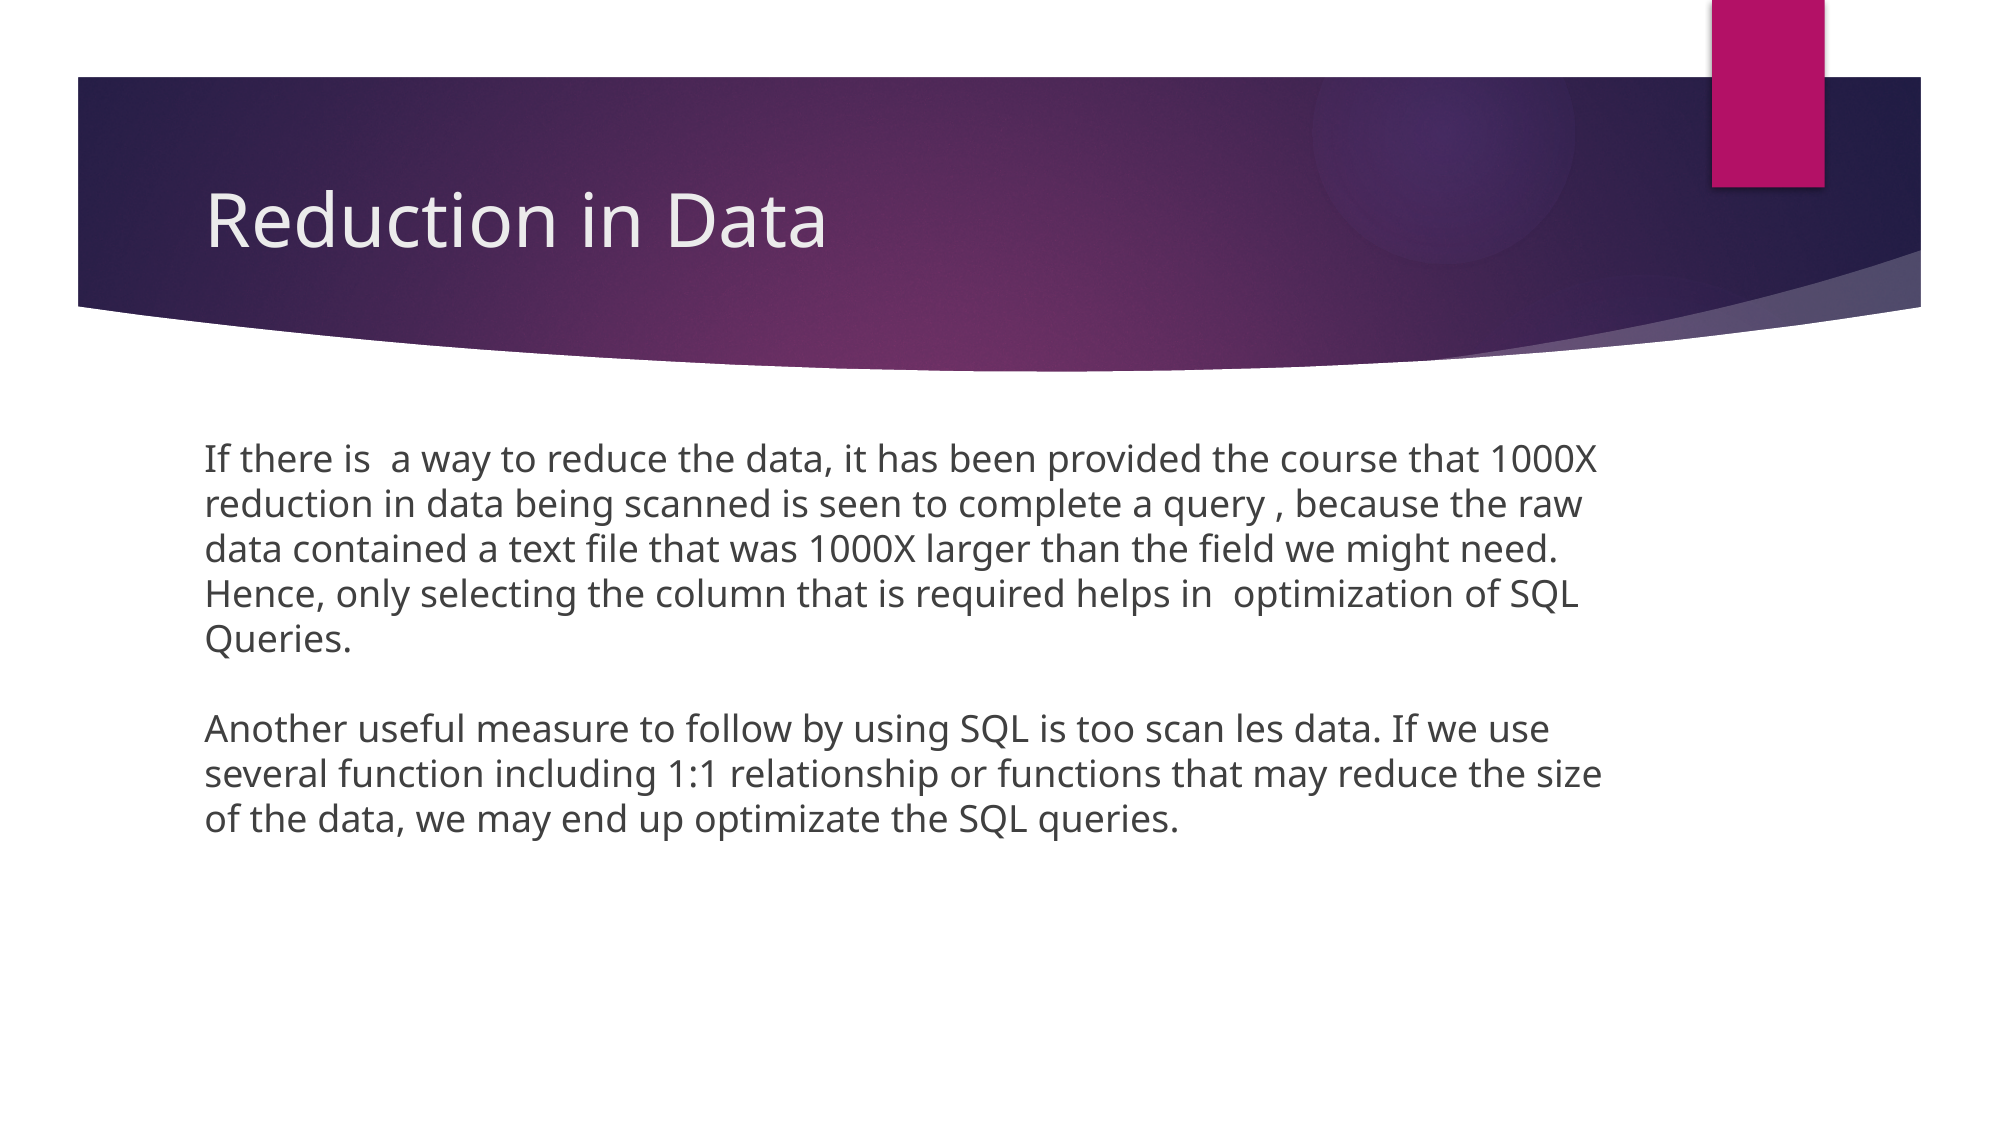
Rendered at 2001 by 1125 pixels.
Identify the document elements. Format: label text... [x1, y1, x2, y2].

list If there is a way to reduce the data, it has been provided the course that 1000X reduction in data being scanned is seen to complete a query , because the raw data contained a text file that was 1000X larger than the field we might need. Hence, only selecting the column that is required helps in optimization of SQL Queries. Another useful measure to follow by using SQL is too scan les data. If we use several function including 1:1 relationship or functions that may reduce the size of the data, we may end up optimizate the SQL queries. [189, 427, 1638, 988]
title Reduction in Data [189, 159, 1627, 276]
